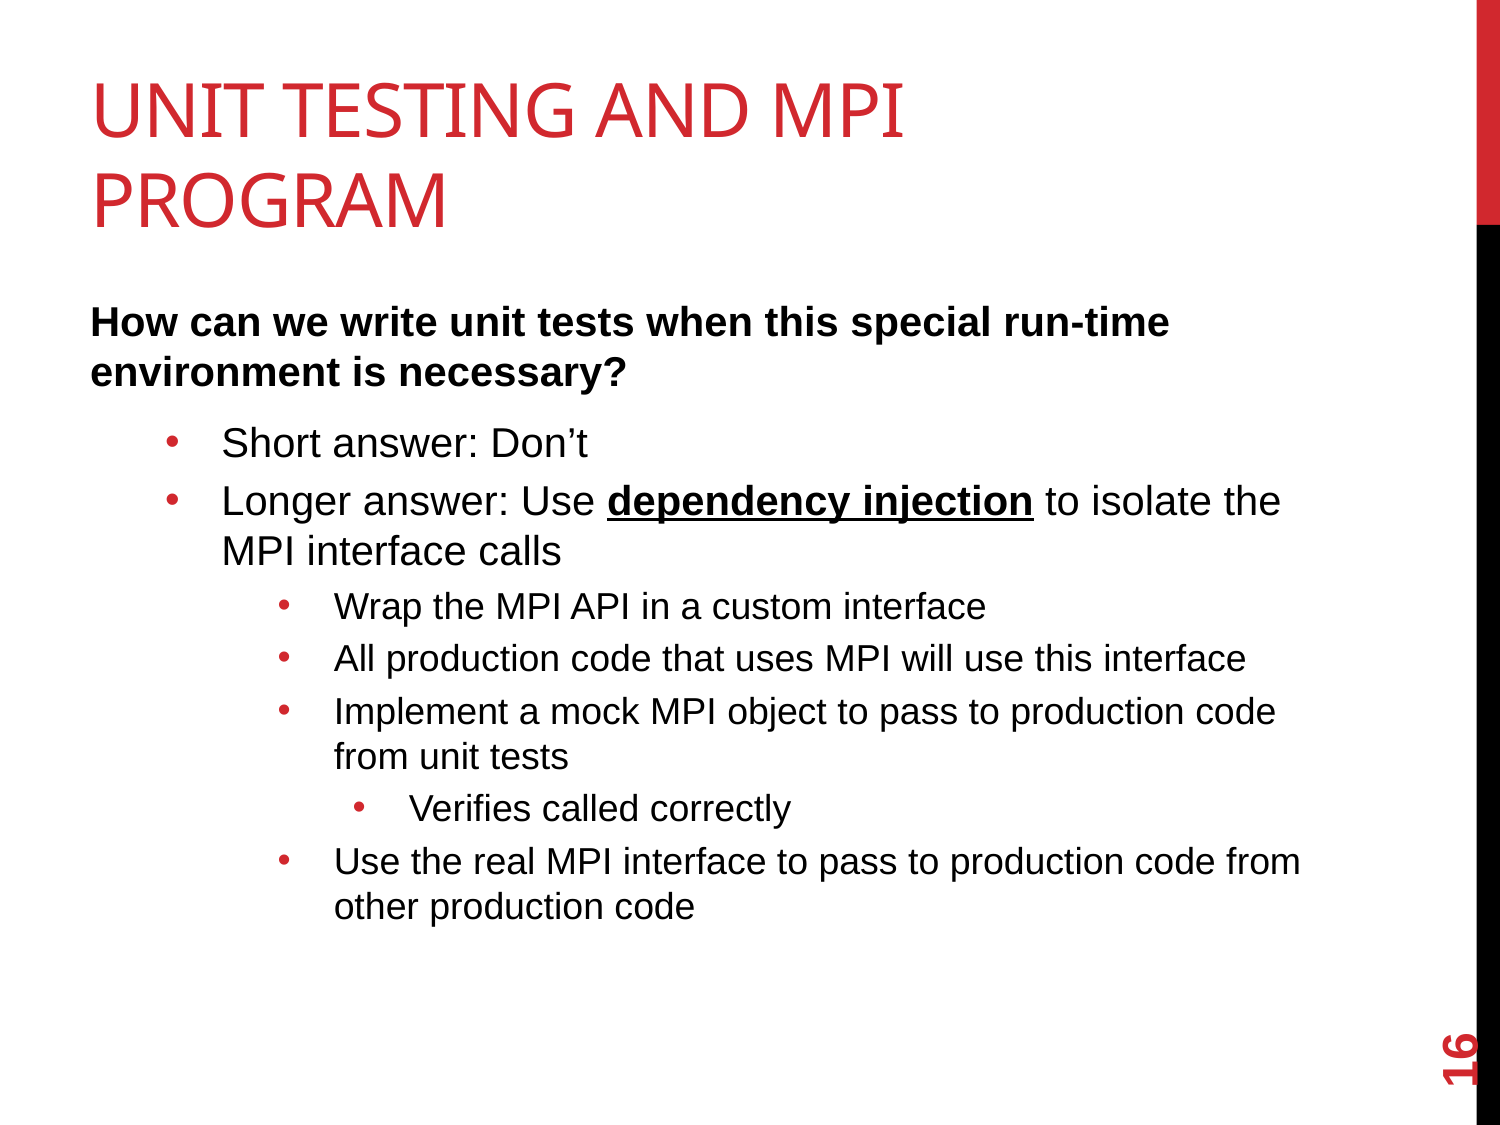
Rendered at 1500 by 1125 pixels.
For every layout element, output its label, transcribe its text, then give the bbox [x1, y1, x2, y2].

slide_number 16 [1427, 887, 1488, 1104]
list How can we write unit tests when this special run-time environment is necessary? Short answer: Don’t Longer answer: Use dependency injection to isolate the MPI interface calls Wrap the MPI API in a custom interface All production code that uses MPI will use this interface Implement a mock MPI object to pass to production code from unit tests Verifies called correctly Use the real MPI interface to pass to production code from other production code [75, 287, 1325, 1005]
title Unit testing and MPI program [75, 25, 1025, 250]
